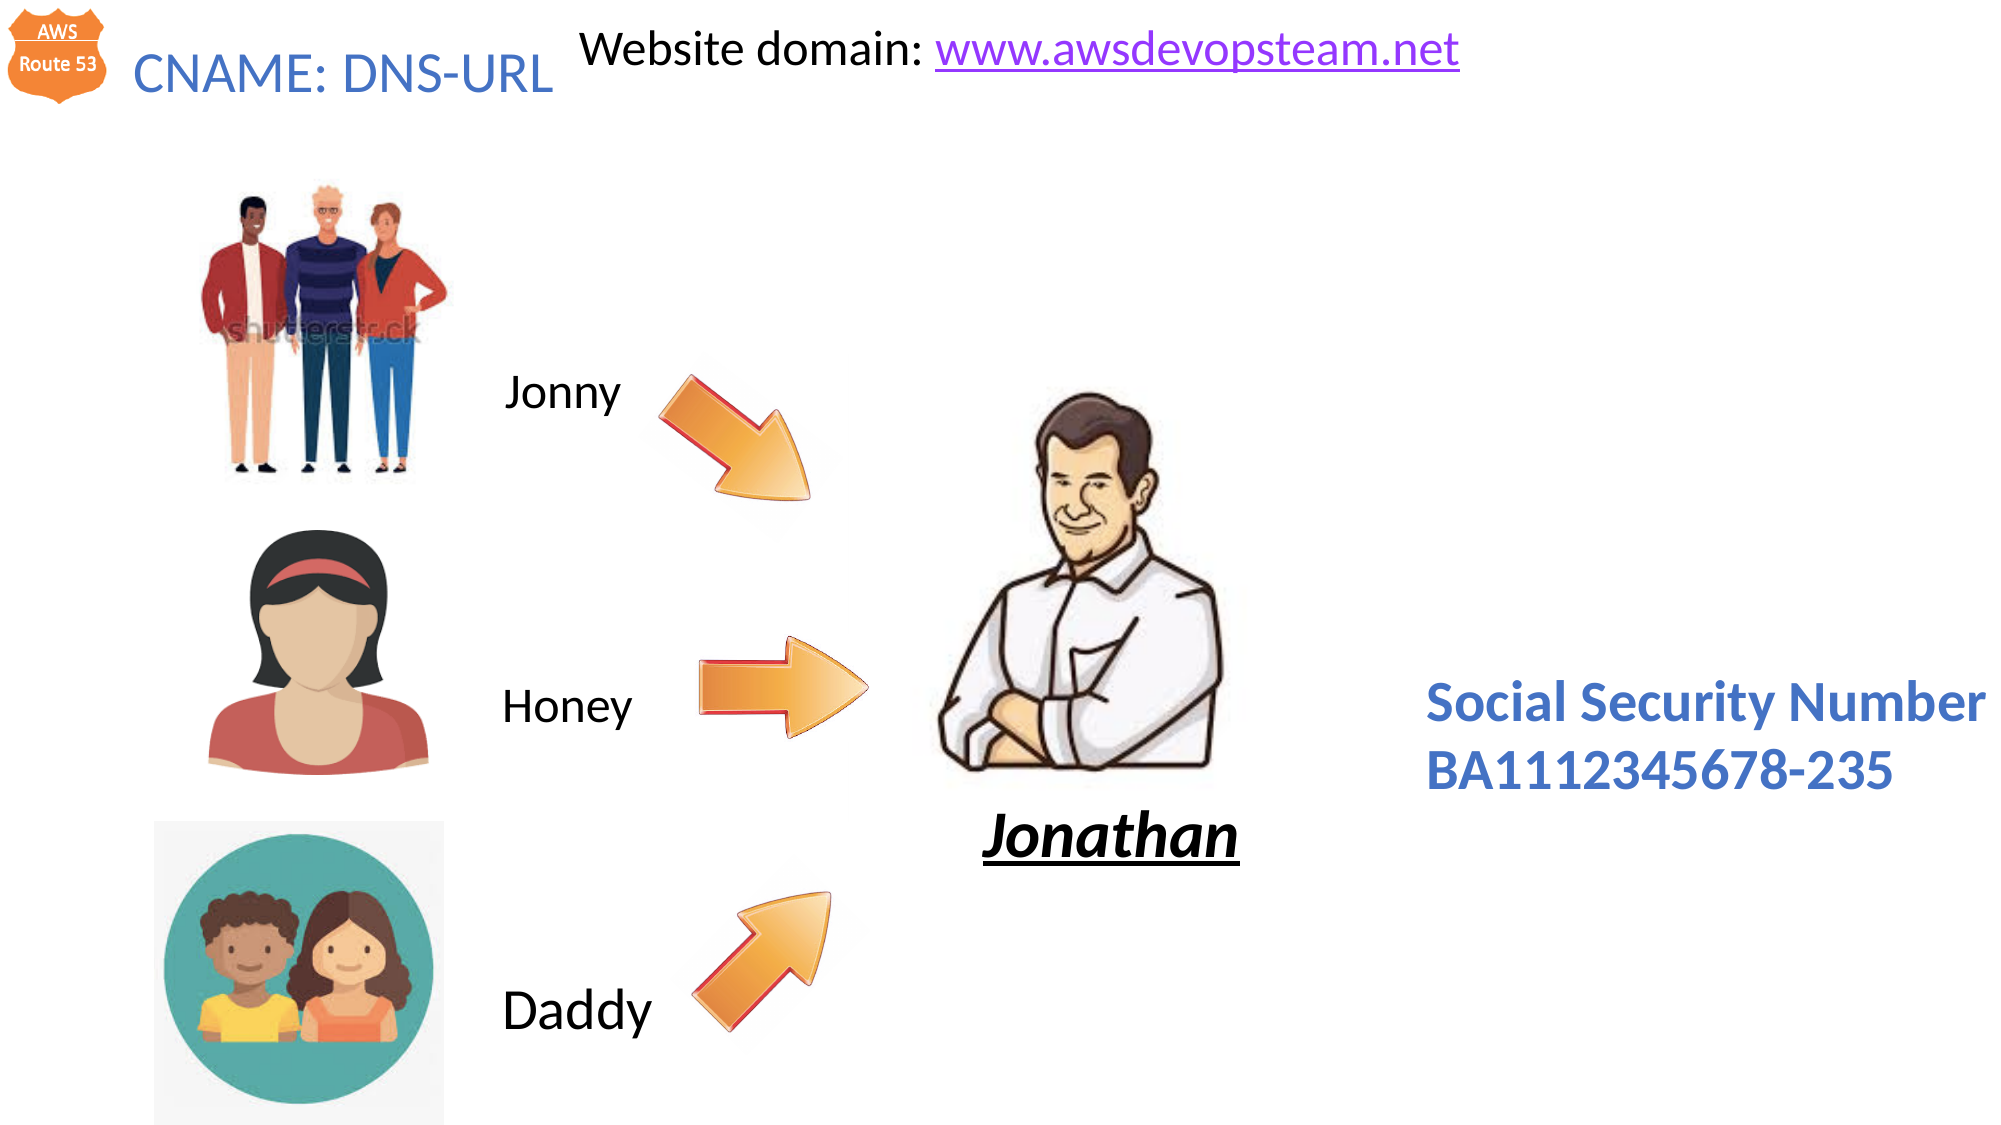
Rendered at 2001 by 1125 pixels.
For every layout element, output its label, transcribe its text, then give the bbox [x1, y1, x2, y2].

text_box Website domain: www.awsdevopsteam.net [563, 7, 2000, 83]
picture [639, 352, 842, 542]
text_box BA1112345678-235 [1411, 723, 1919, 809]
text_box Honey [487, 664, 650, 740]
text_box Social Security Number [1411, 655, 2000, 741]
picture [672, 855, 869, 1054]
picture [154, 821, 444, 1125]
text_box Daddy [487, 964, 671, 1050]
picture [196, 530, 441, 775]
text_box Jonathan [968, 830, 1258, 878]
picture [149, 154, 500, 491]
picture [0, 0, 119, 111]
picture [694, 354, 1315, 822]
text_box CNAME: DNS-URL [122, 26, 575, 112]
text_box Jonny [505, 350, 638, 426]
